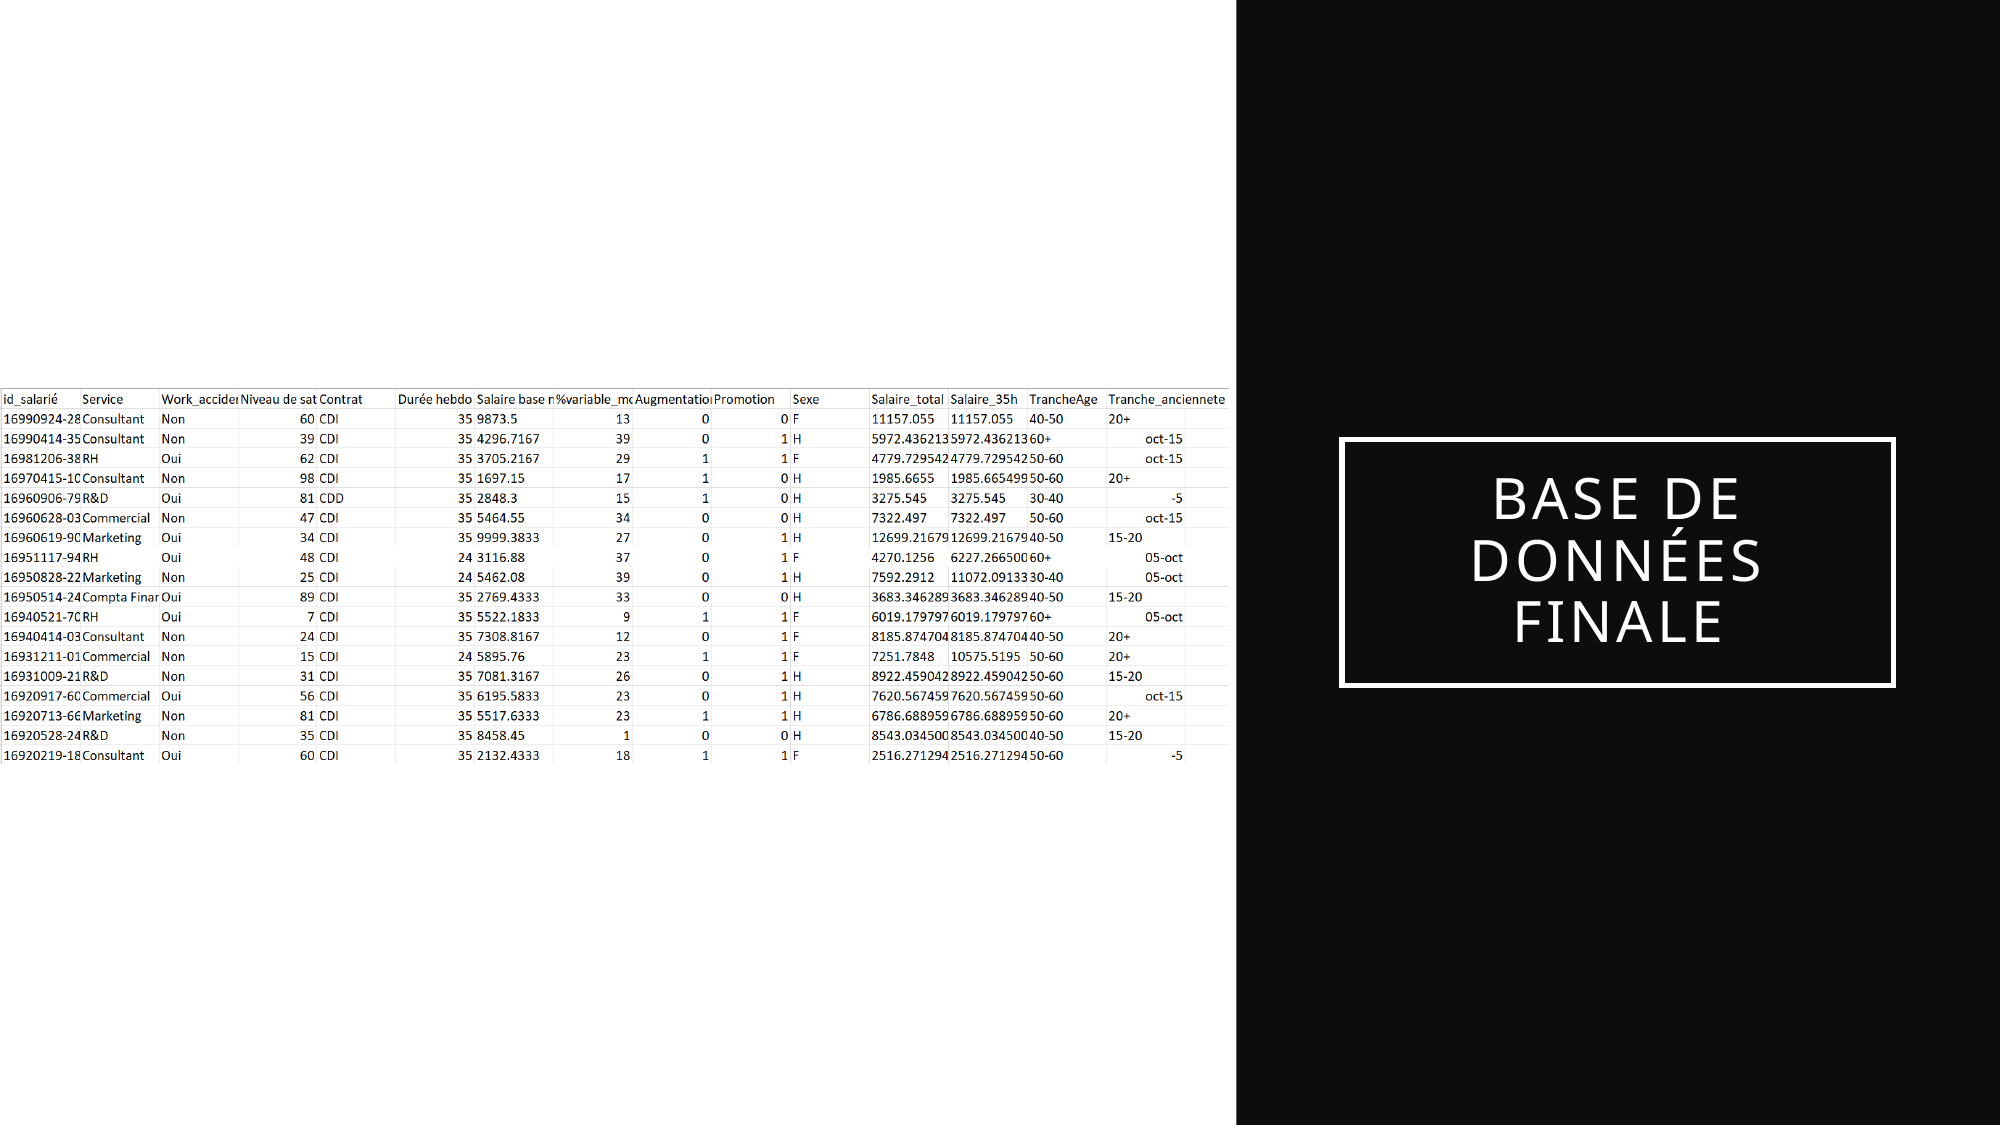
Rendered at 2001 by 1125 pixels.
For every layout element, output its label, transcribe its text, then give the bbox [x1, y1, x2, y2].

title Base de données finale [1339, 437, 1896, 688]
text_box [0, 0, 1235, 1125]
picture [0, 388, 1229, 764]
text_box [1235, 0, 2000, 1125]
